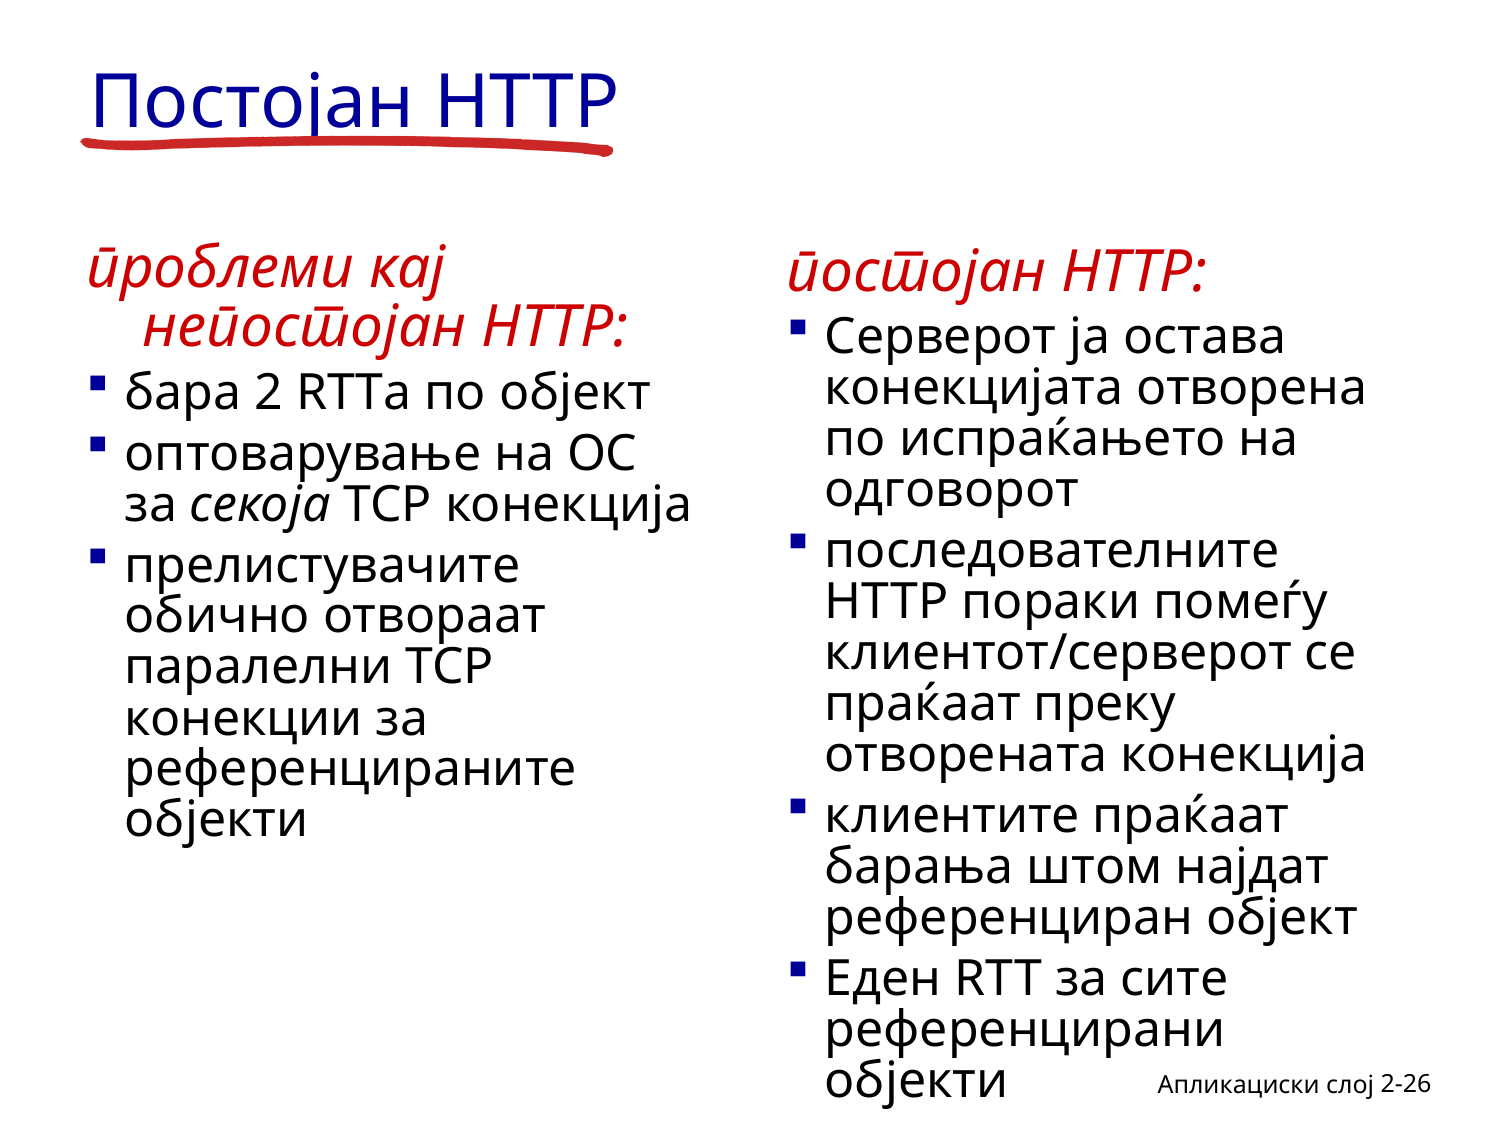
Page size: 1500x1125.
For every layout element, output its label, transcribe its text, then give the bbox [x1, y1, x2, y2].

picture [76, 130, 620, 164]
footer Апликациски слој [914, 1072, 1391, 1109]
slide_number 2-26 [1365, 1059, 1477, 1106]
list постојан HTTP: Серверот ја остава конекцијата отворена по испраќањето на одговорот последователните HTTP пораки помеѓу клиентот/серверот се праќаат преку отворената конекција клиентите праќаат барања штом најдат референциран објект Еден RTT за сите референцирани објекти [771, 235, 1397, 1072]
list проблеми кај непостојан HTTP: бара 2 RTTа по објект оптоварување на ОС за секоја TCP конекција прелистувачите обично отвораат паралелни TCP конекции за референцираните објекти [71, 232, 717, 995]
title Постојан HTTP [74, 28, 1350, 166]
